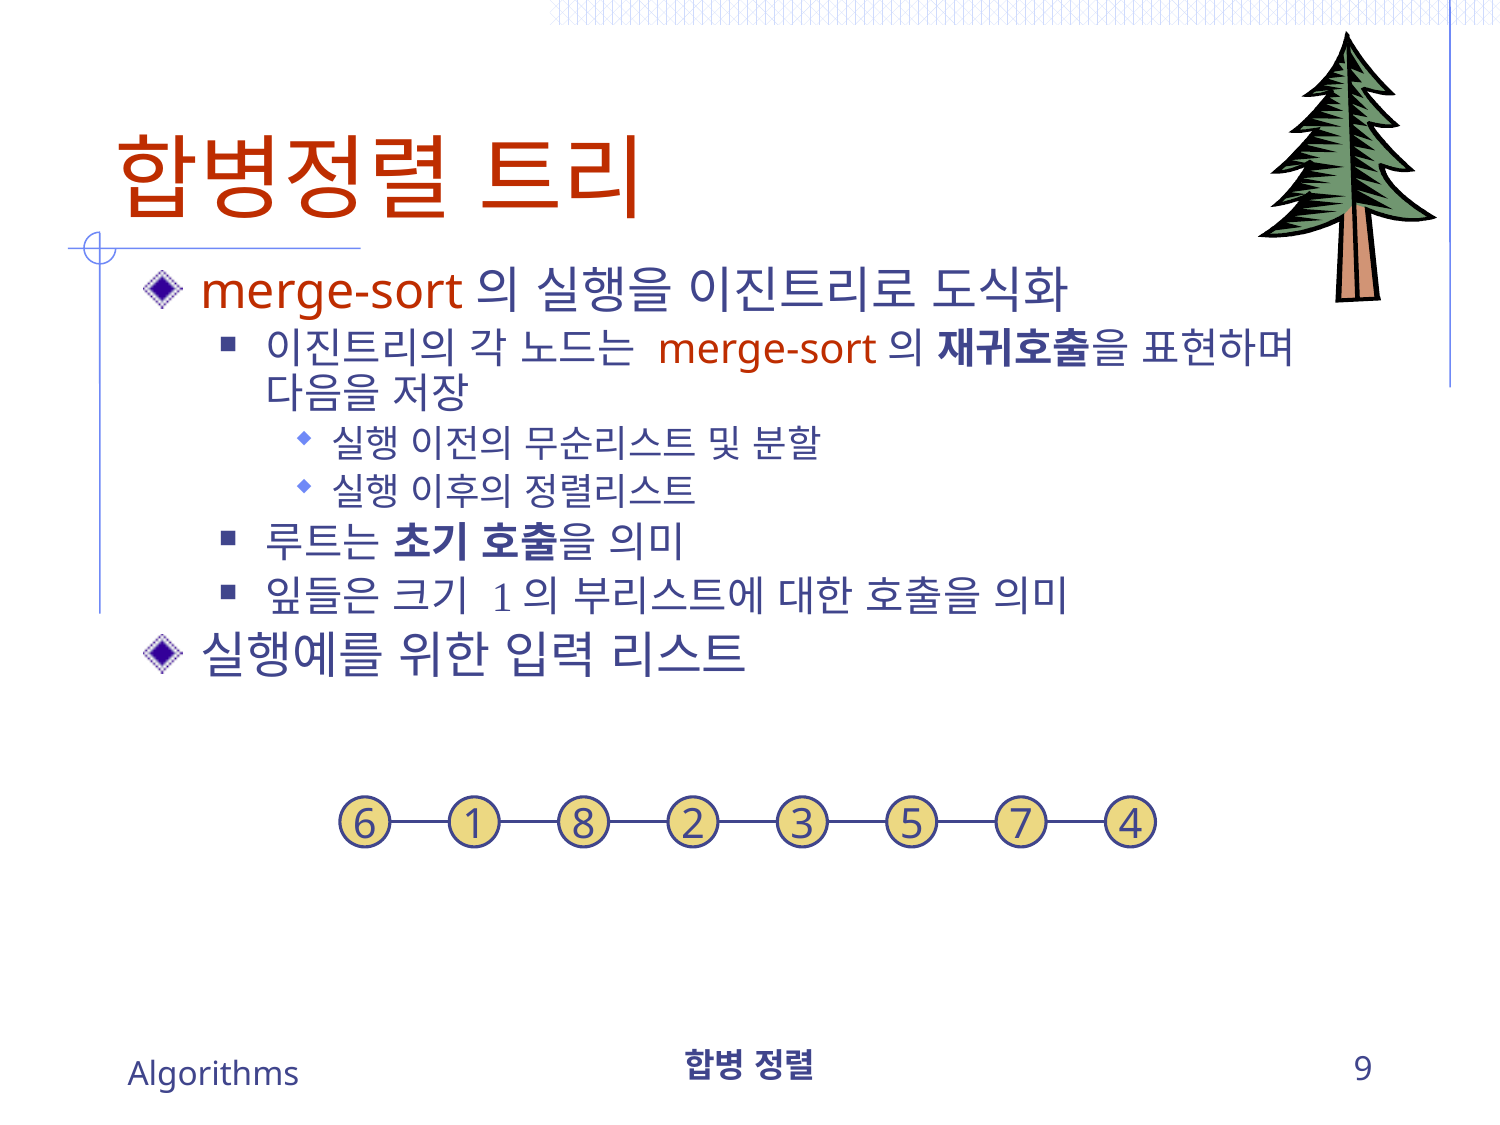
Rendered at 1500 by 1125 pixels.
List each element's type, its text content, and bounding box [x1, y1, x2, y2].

picture [143, 634, 183, 674]
text_box 1 [449, 796, 500, 847]
list merge-sort의 실행을 이진트리로 도식화 이진트리의 각 노드는 merge-sort의 재귀호출을 표현하며 다음을 저장 실행 이전의 무순리스트 및 분할 실행 이후의 정렬리스트 루트는 초기 호출을 의미 잎들은 크기 1의 부리스트에 대한 호출을 의미 실행예를 위한 입력 리스트 [128, 257, 1395, 762]
text_box 6 [339, 796, 390, 847]
text_box 5 [886, 796, 937, 847]
text_box 3 [777, 796, 828, 847]
text_box 8 [558, 796, 609, 847]
slide_number Algorithms [112, 1024, 469, 1101]
slide_number 9 [1074, 1024, 1388, 1101]
text_box 2 [668, 796, 718, 847]
text_box 7 [996, 796, 1046, 847]
picture [143, 270, 183, 309]
picture [1257, 30, 1438, 303]
footer 합병 정렬 [512, 1024, 988, 1101]
title 합병정렬 트리 [99, 49, 1252, 238]
text_box 4 [1105, 796, 1156, 847]
